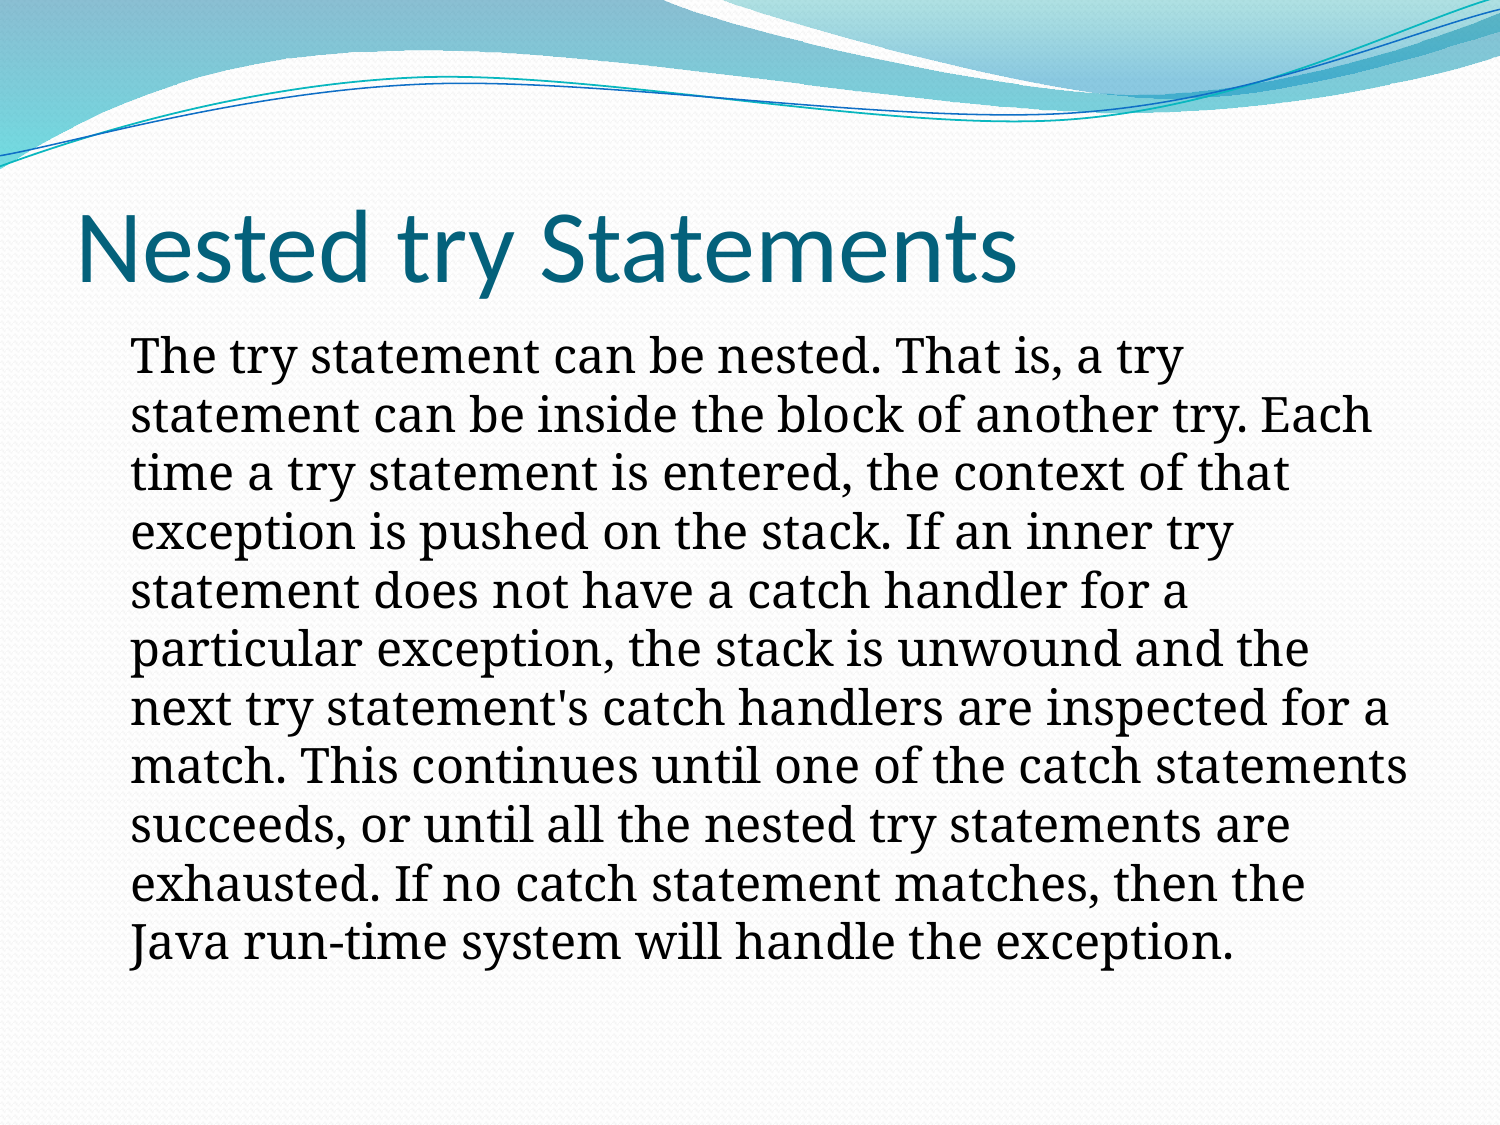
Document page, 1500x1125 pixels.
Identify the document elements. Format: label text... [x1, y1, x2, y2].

list The try statement can be nested. That is, a try statement can be inside the block of another try. Each time a try statement is entered, the context of that exception is pushed on the stack. If an inner try statement does not have a catch handler for a particular exception, the stack is unwound and the next try statement's catch handlers are inspected for a match. This continues until one of the catch statements succeeds, or until all the nested try statements are exhausted. If no catch statement matches, then the Java run-time system will handle the exception. [75, 317, 1425, 1038]
title Nested try Statements [75, 115, 1425, 303]
